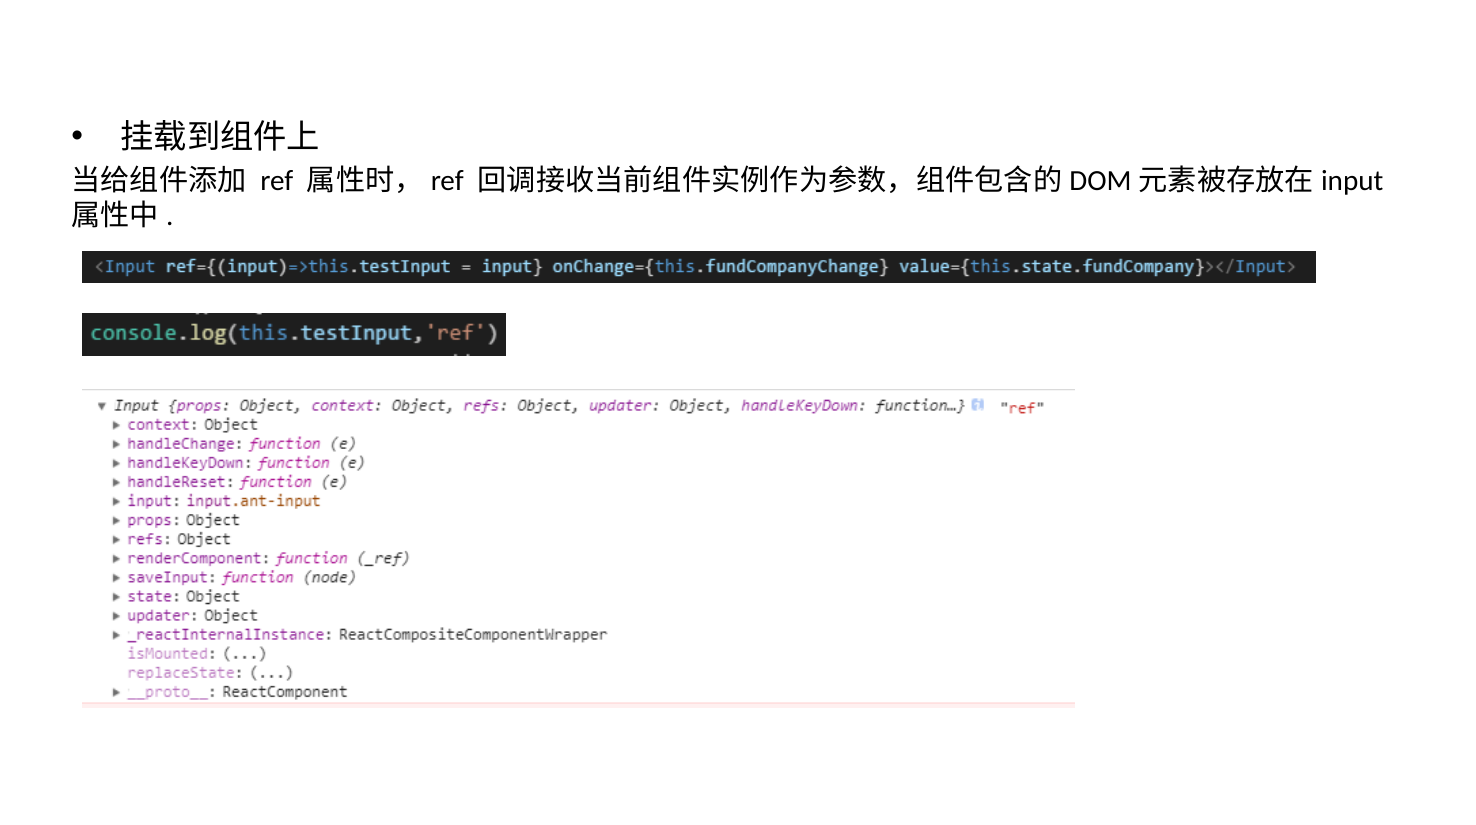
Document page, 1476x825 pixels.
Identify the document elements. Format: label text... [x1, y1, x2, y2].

picture [81, 313, 506, 357]
list 挂载到组件上 当给组件添加 ref 属性时，ref 回调接收当前组件实例作为参数，组件包含的DOM元素被存放在input属性中. [64, 61, 1395, 609]
picture [81, 251, 1316, 283]
picture [81, 389, 1075, 708]
